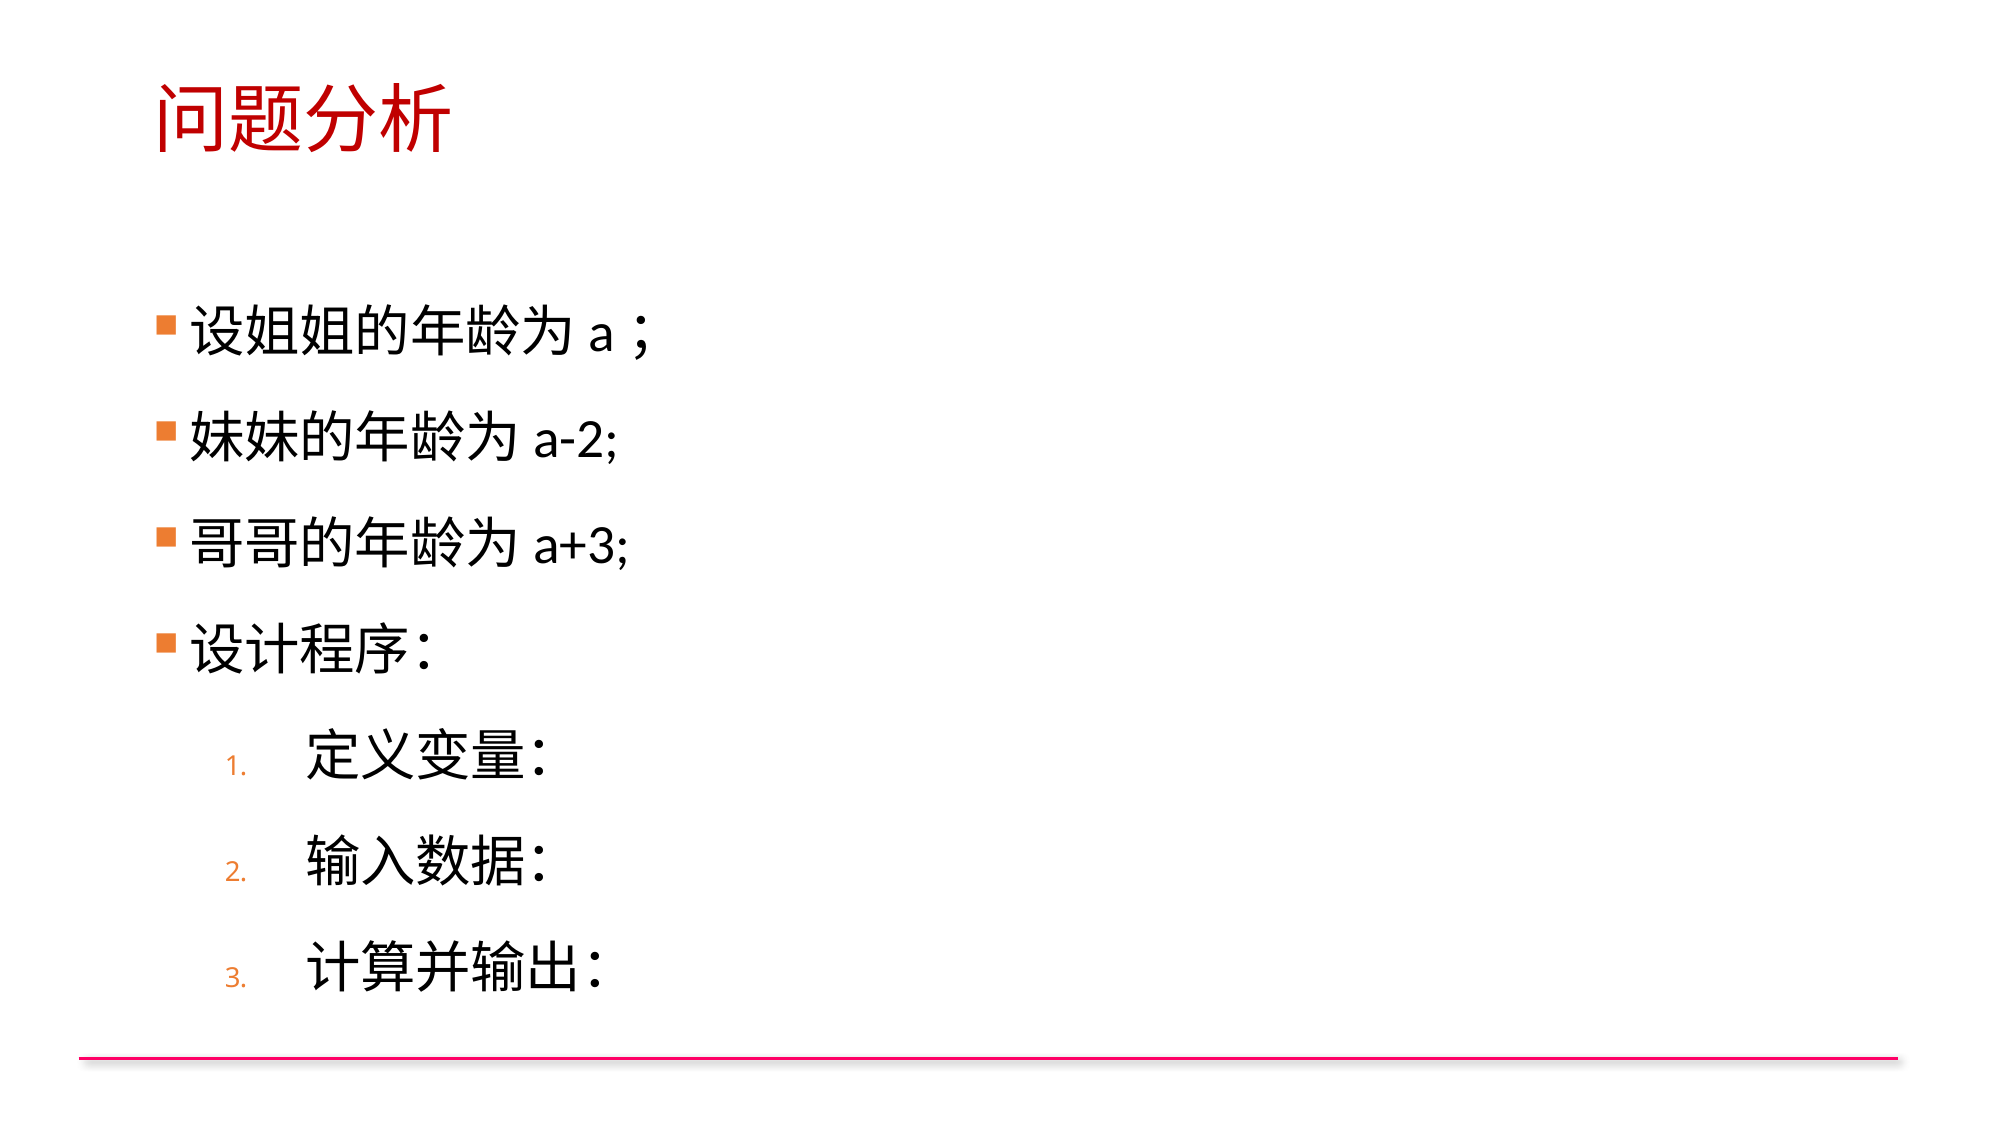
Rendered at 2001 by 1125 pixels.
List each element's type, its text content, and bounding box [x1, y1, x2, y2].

list 设姐姐的年龄为a； 妹妹的年龄为a-2; 哥哥的年龄为a+3; 设计程序： 定义变量： 输入数据： 计算并输出： [138, 248, 1864, 1014]
title 问题分析 [138, 60, 1864, 185]
